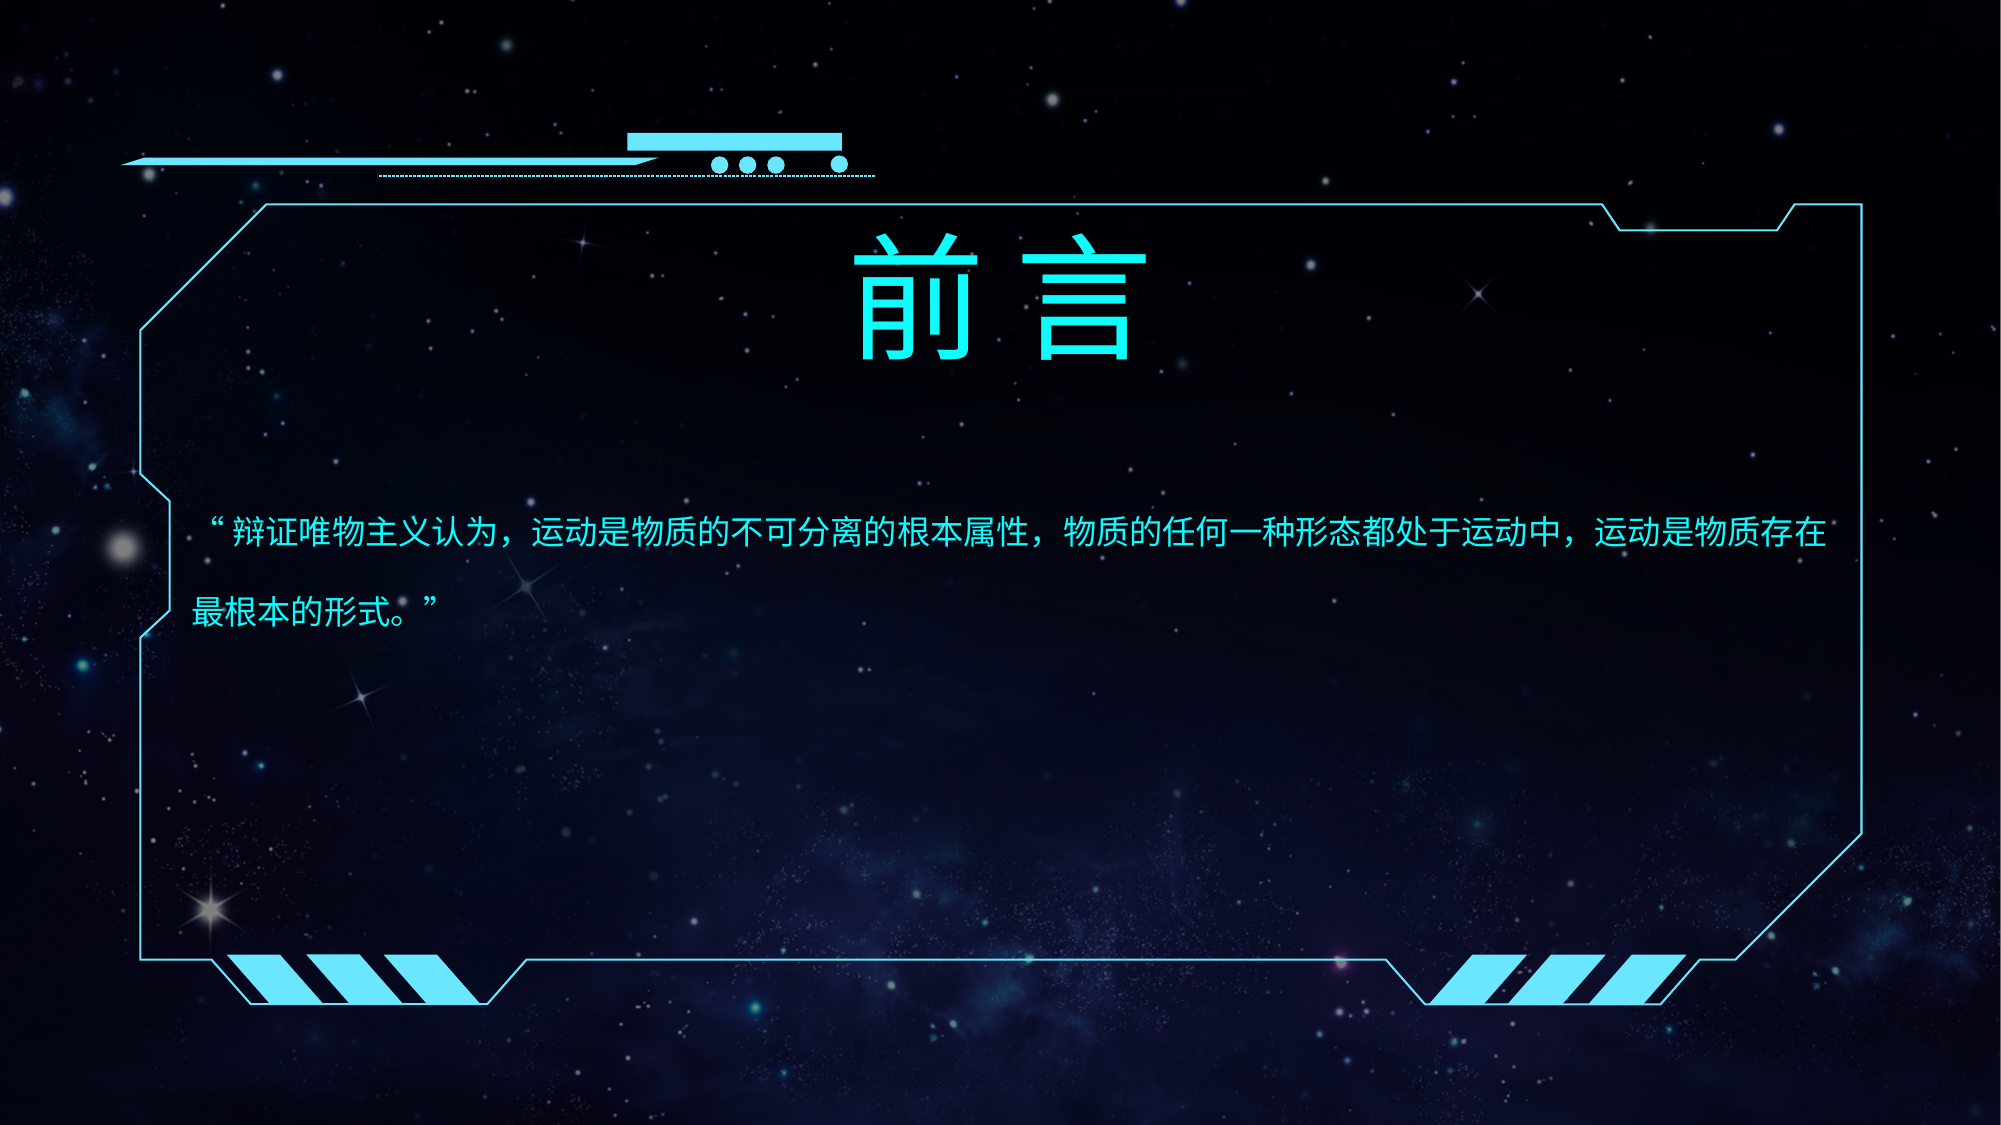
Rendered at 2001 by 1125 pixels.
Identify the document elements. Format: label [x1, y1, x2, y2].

picture [0, 0, 2001, 1125]
text_box [120, 132, 875, 176]
text_box [140, 204, 1862, 1005]
